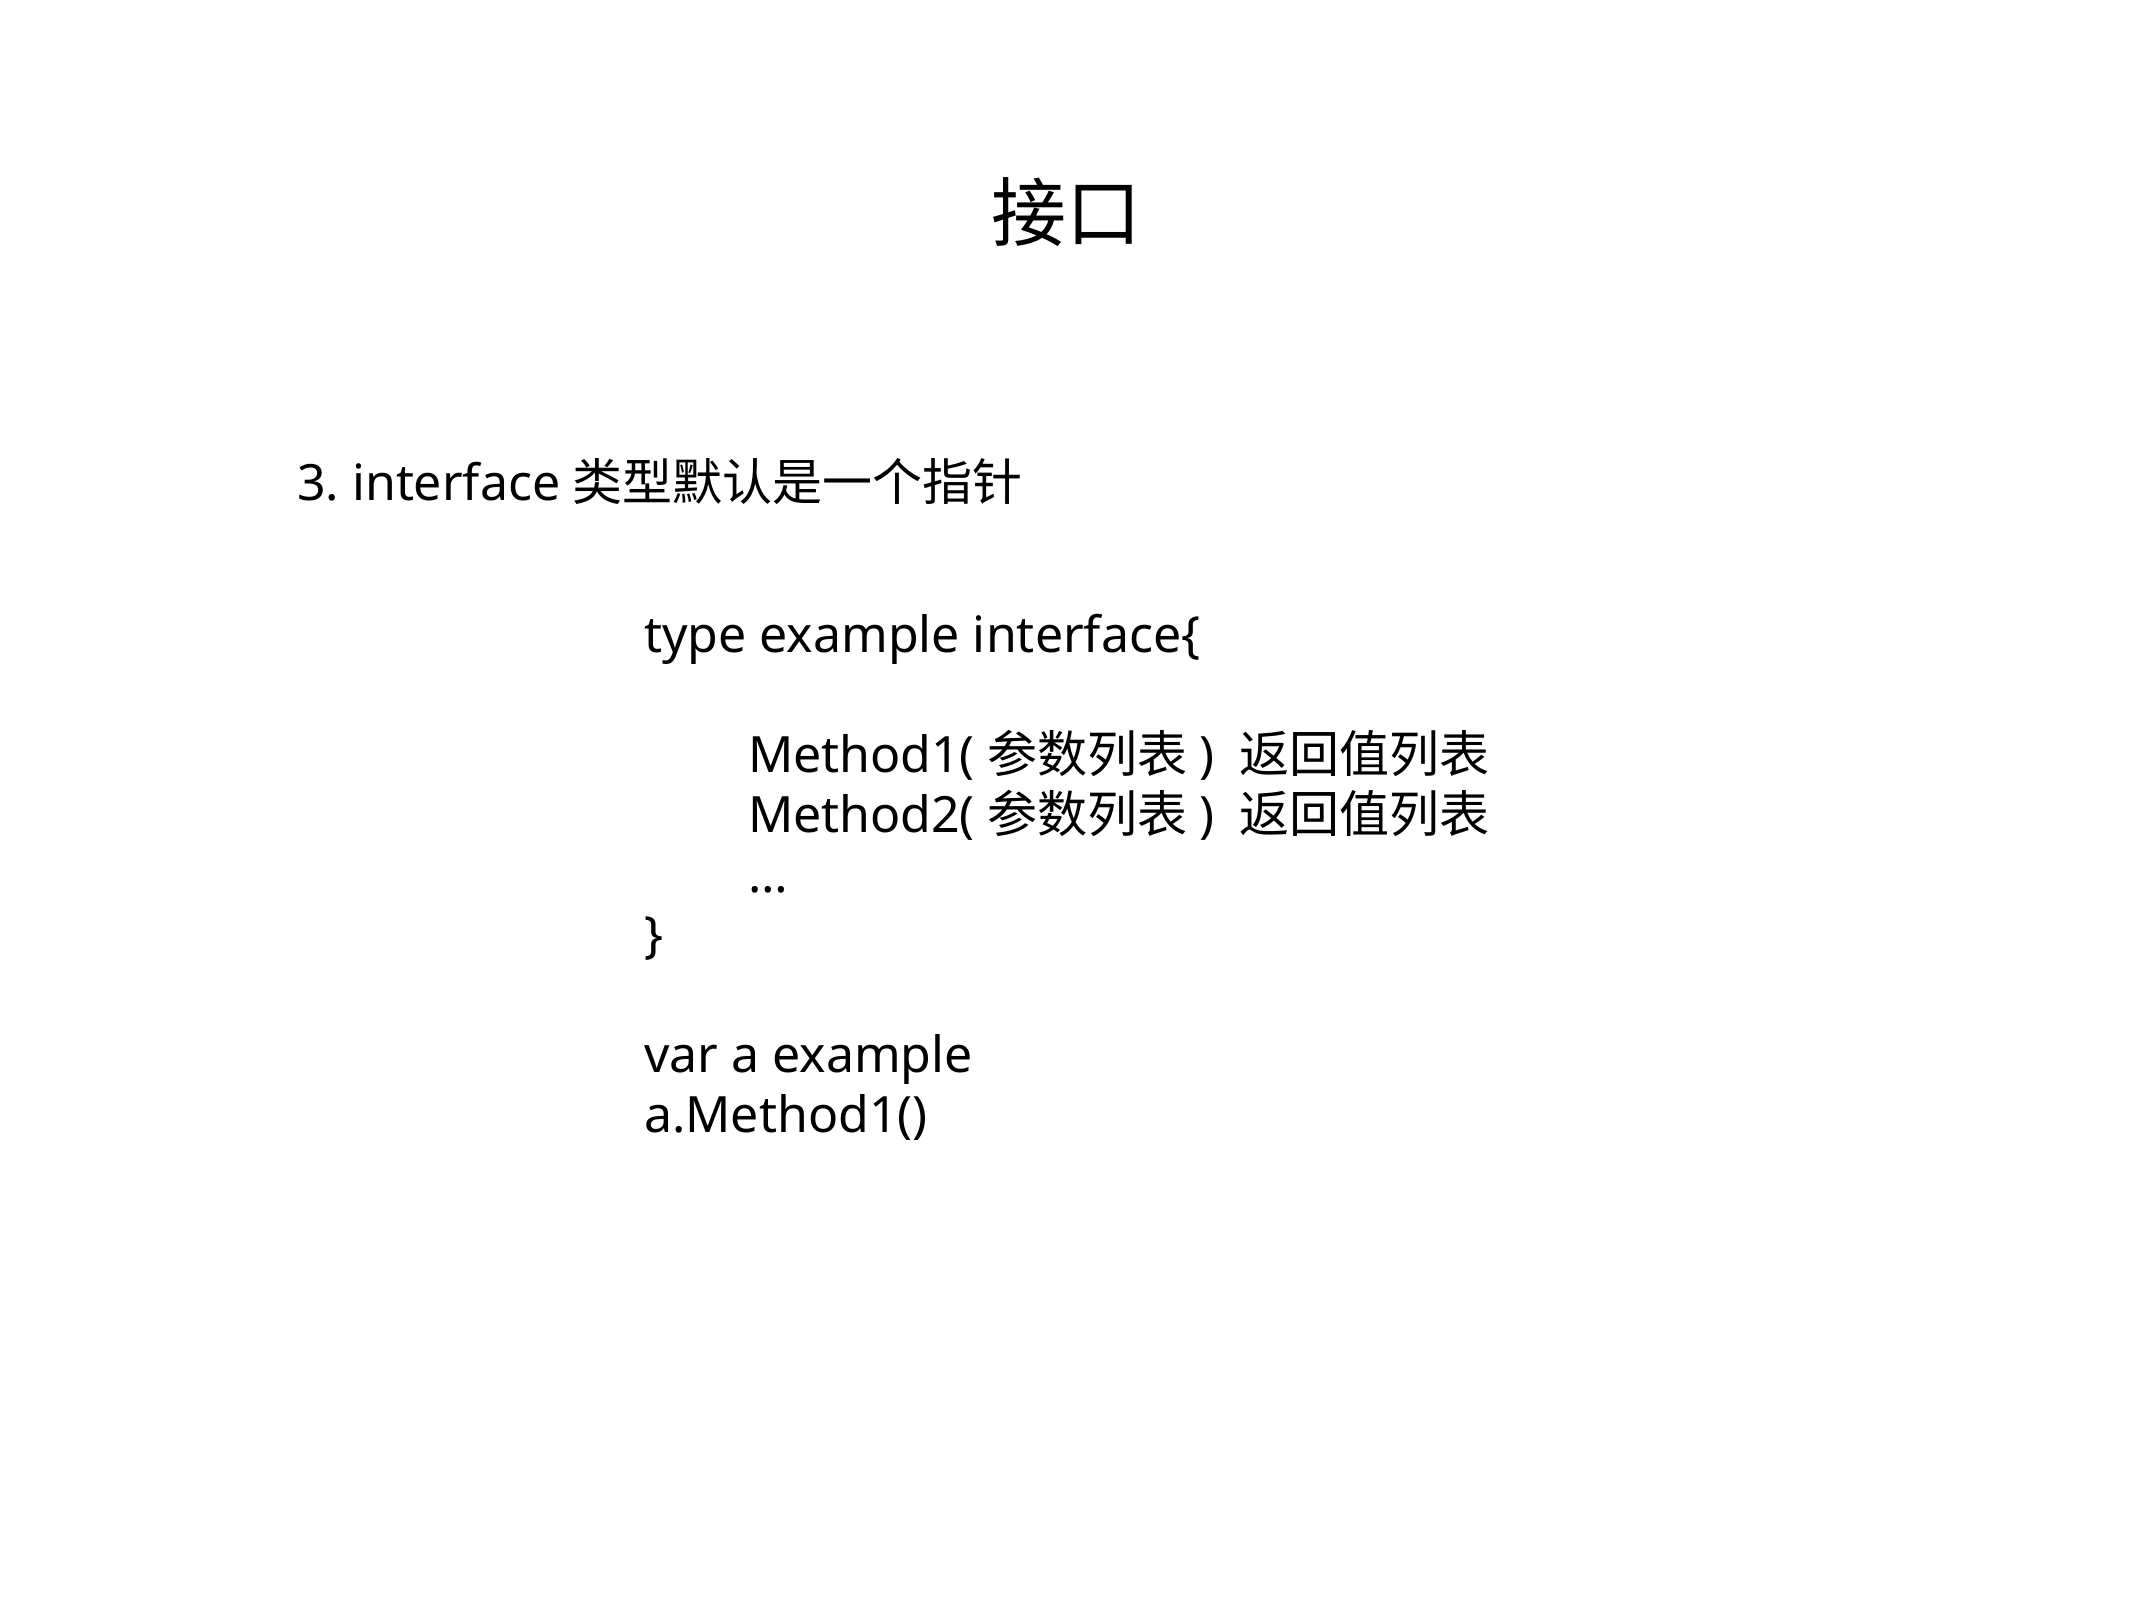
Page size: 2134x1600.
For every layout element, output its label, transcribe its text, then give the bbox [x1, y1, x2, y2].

text_box 接口 [983, 157, 1150, 264]
text_box 3. interface类型默认是一个指针 [288, 442, 1031, 579]
text_box type example interface{ Method1(参数列表) 返回值列表 Method2(参数列表) 返回值列表 … } var a example a.Method1() [635, 594, 1498, 1152]
